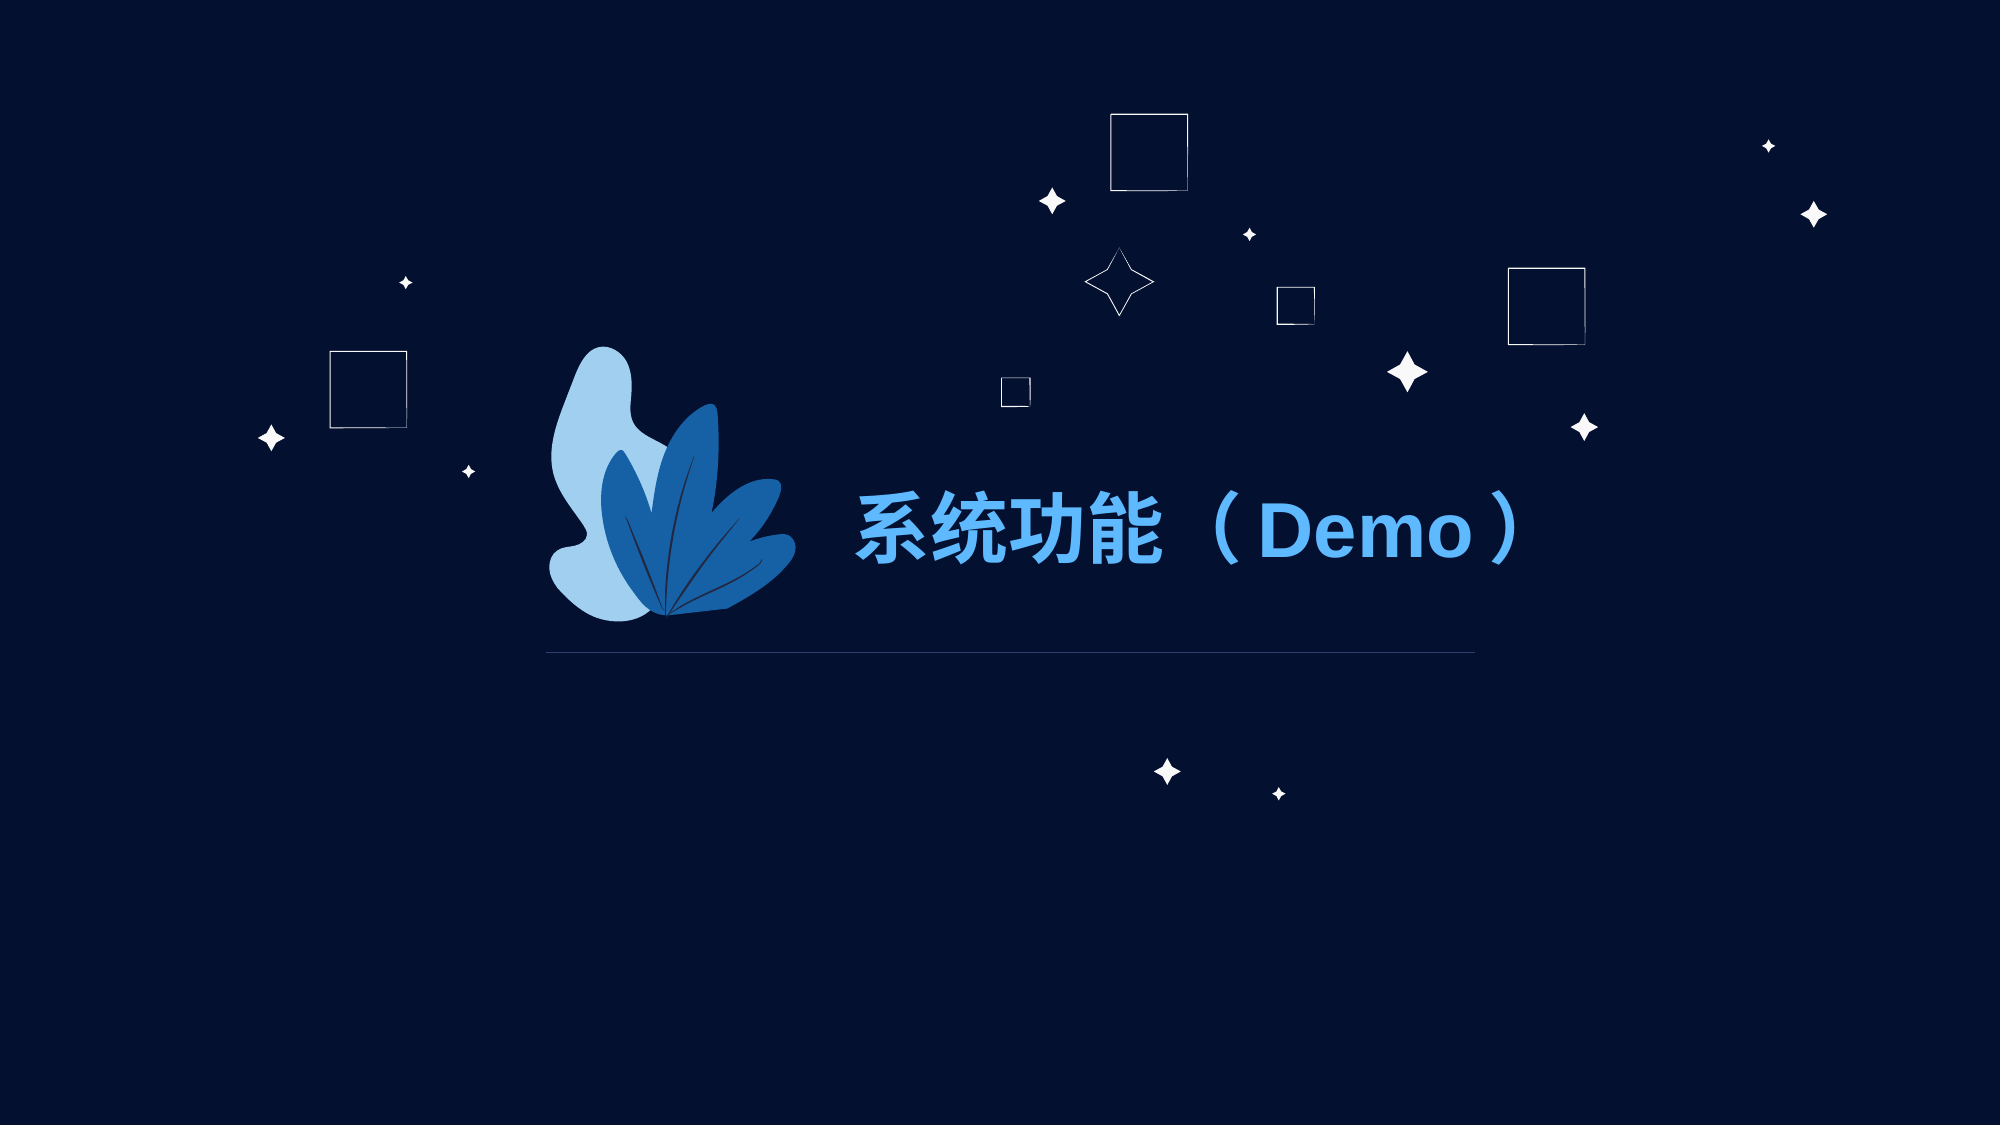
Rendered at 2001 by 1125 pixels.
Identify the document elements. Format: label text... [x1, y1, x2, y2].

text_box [546, 343, 799, 625]
title 系统功能（Demo） [837, 435, 1727, 583]
